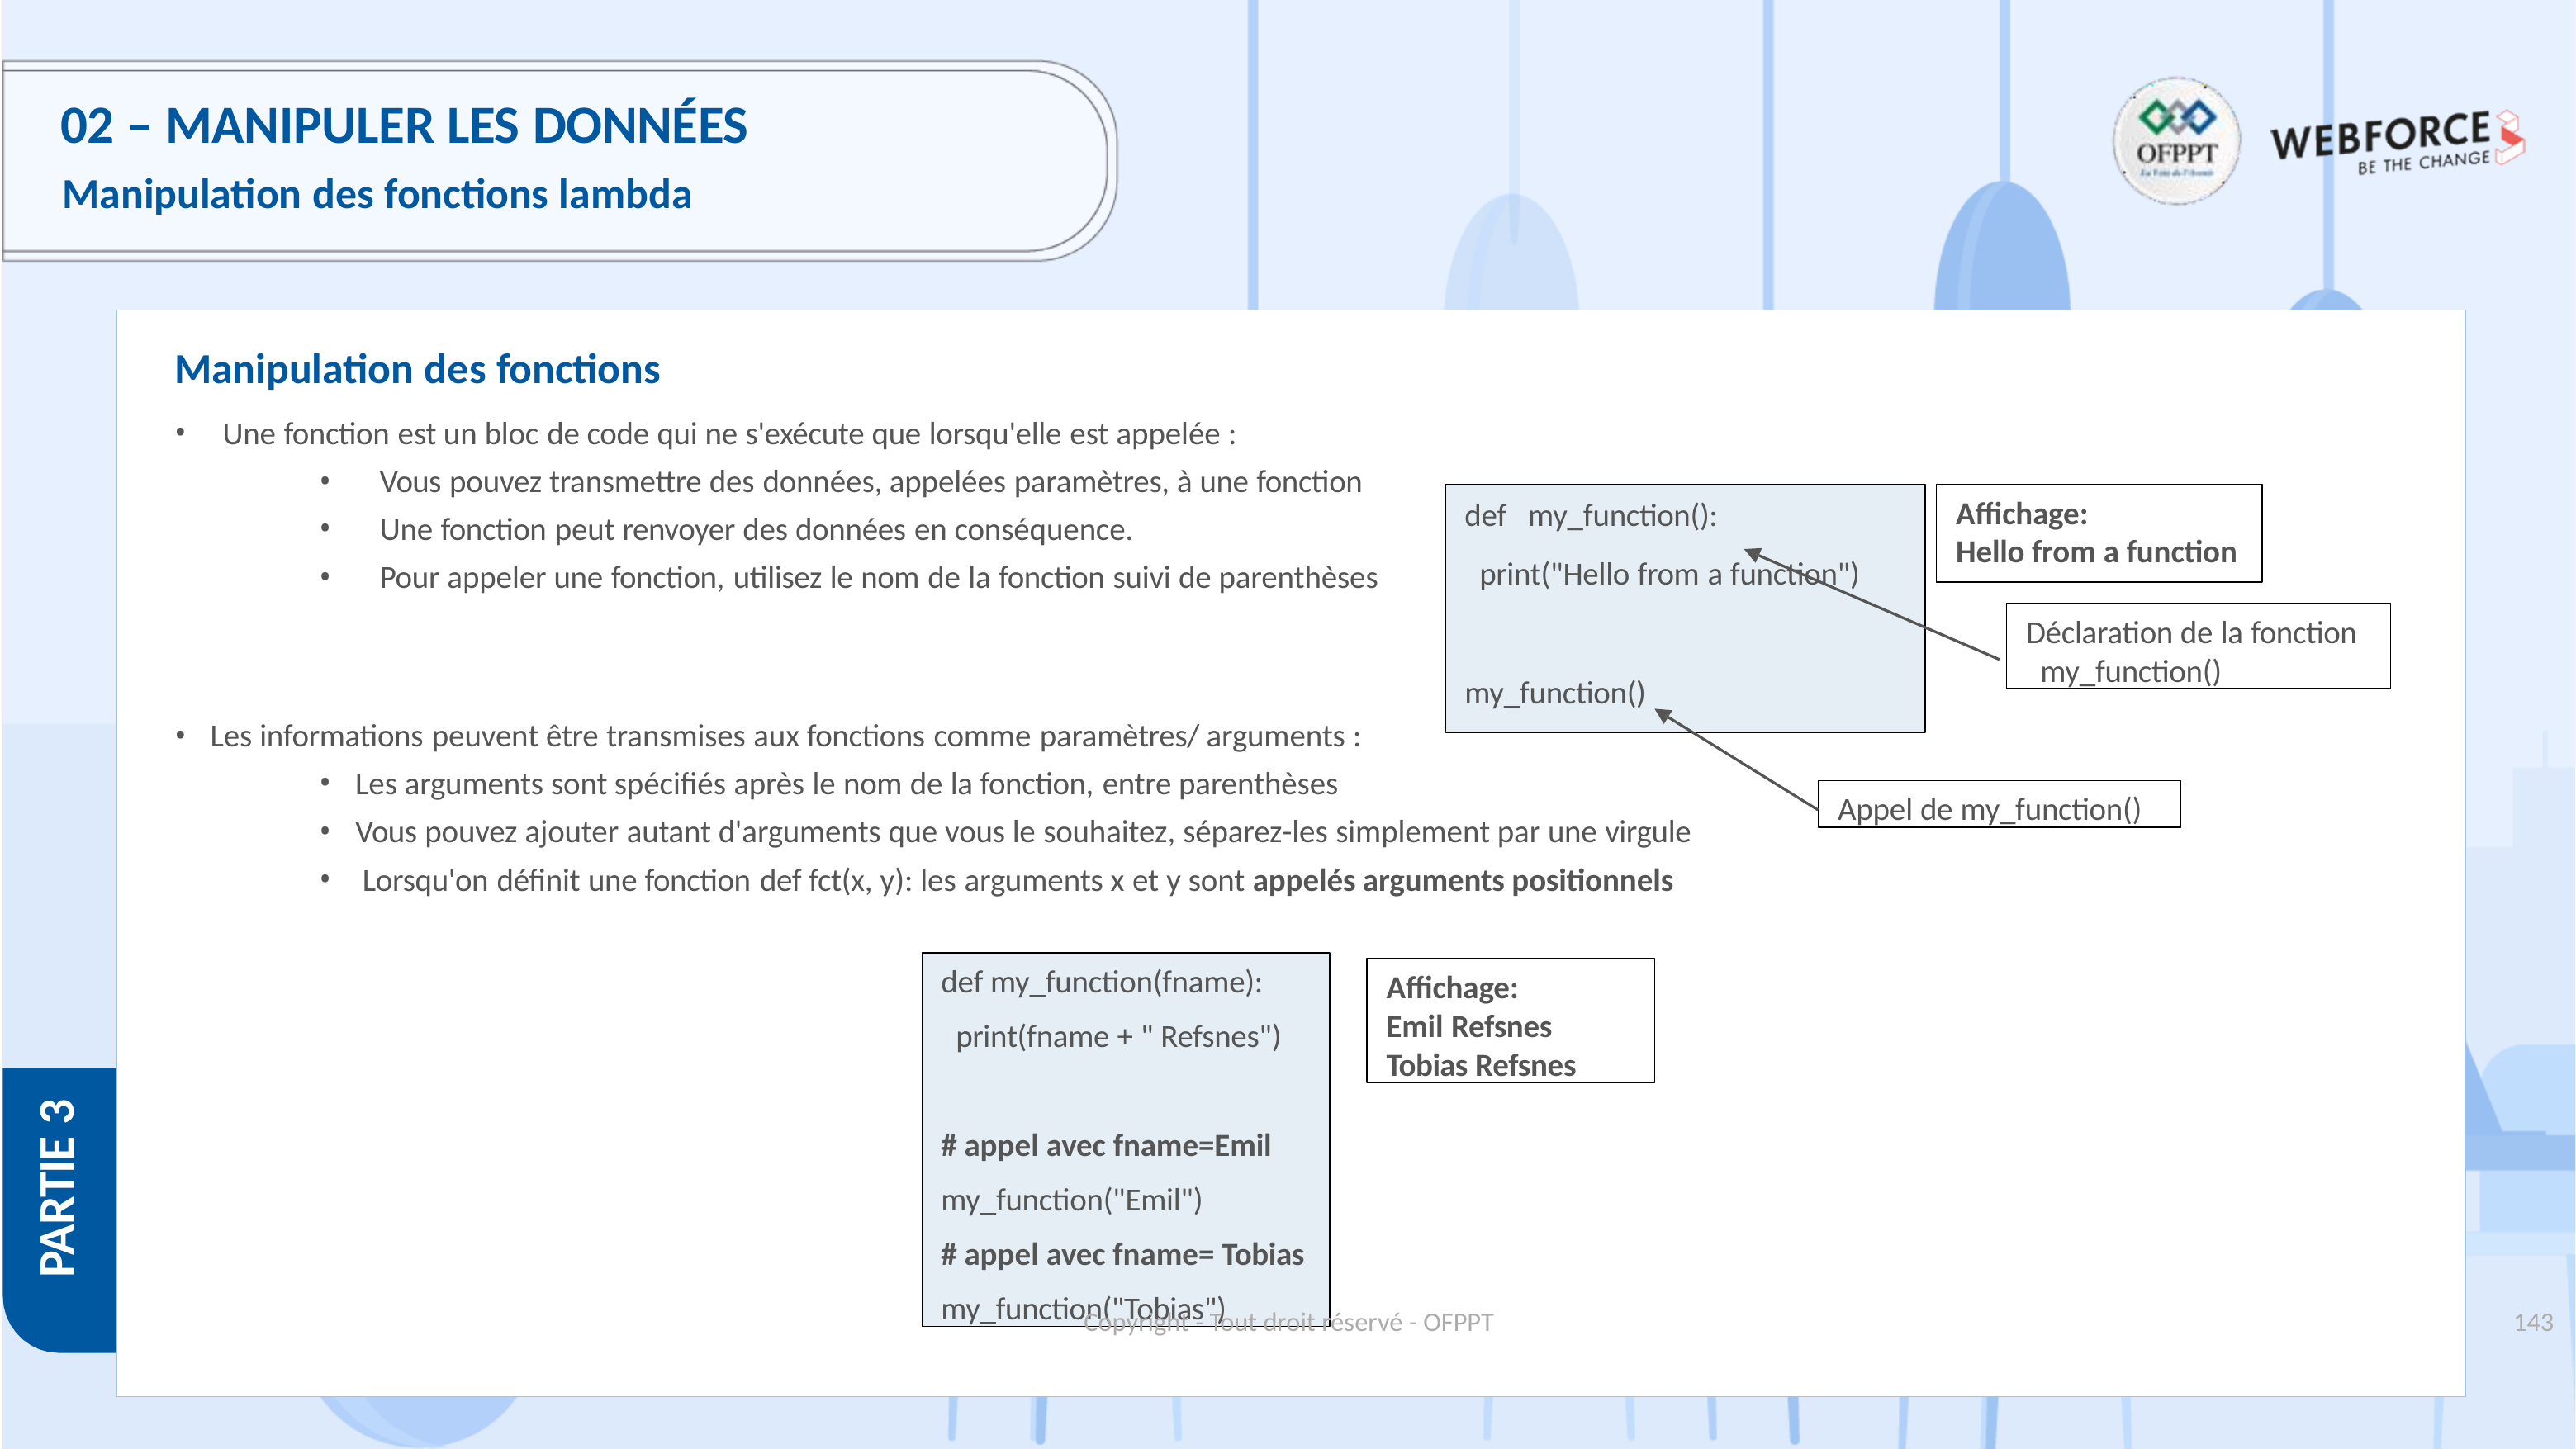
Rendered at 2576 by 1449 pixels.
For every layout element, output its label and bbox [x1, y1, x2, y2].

text_box [2, 308, 2467, 1398]
text_box [1444, 483, 1927, 734]
picture [2, 0, 2576, 1449]
